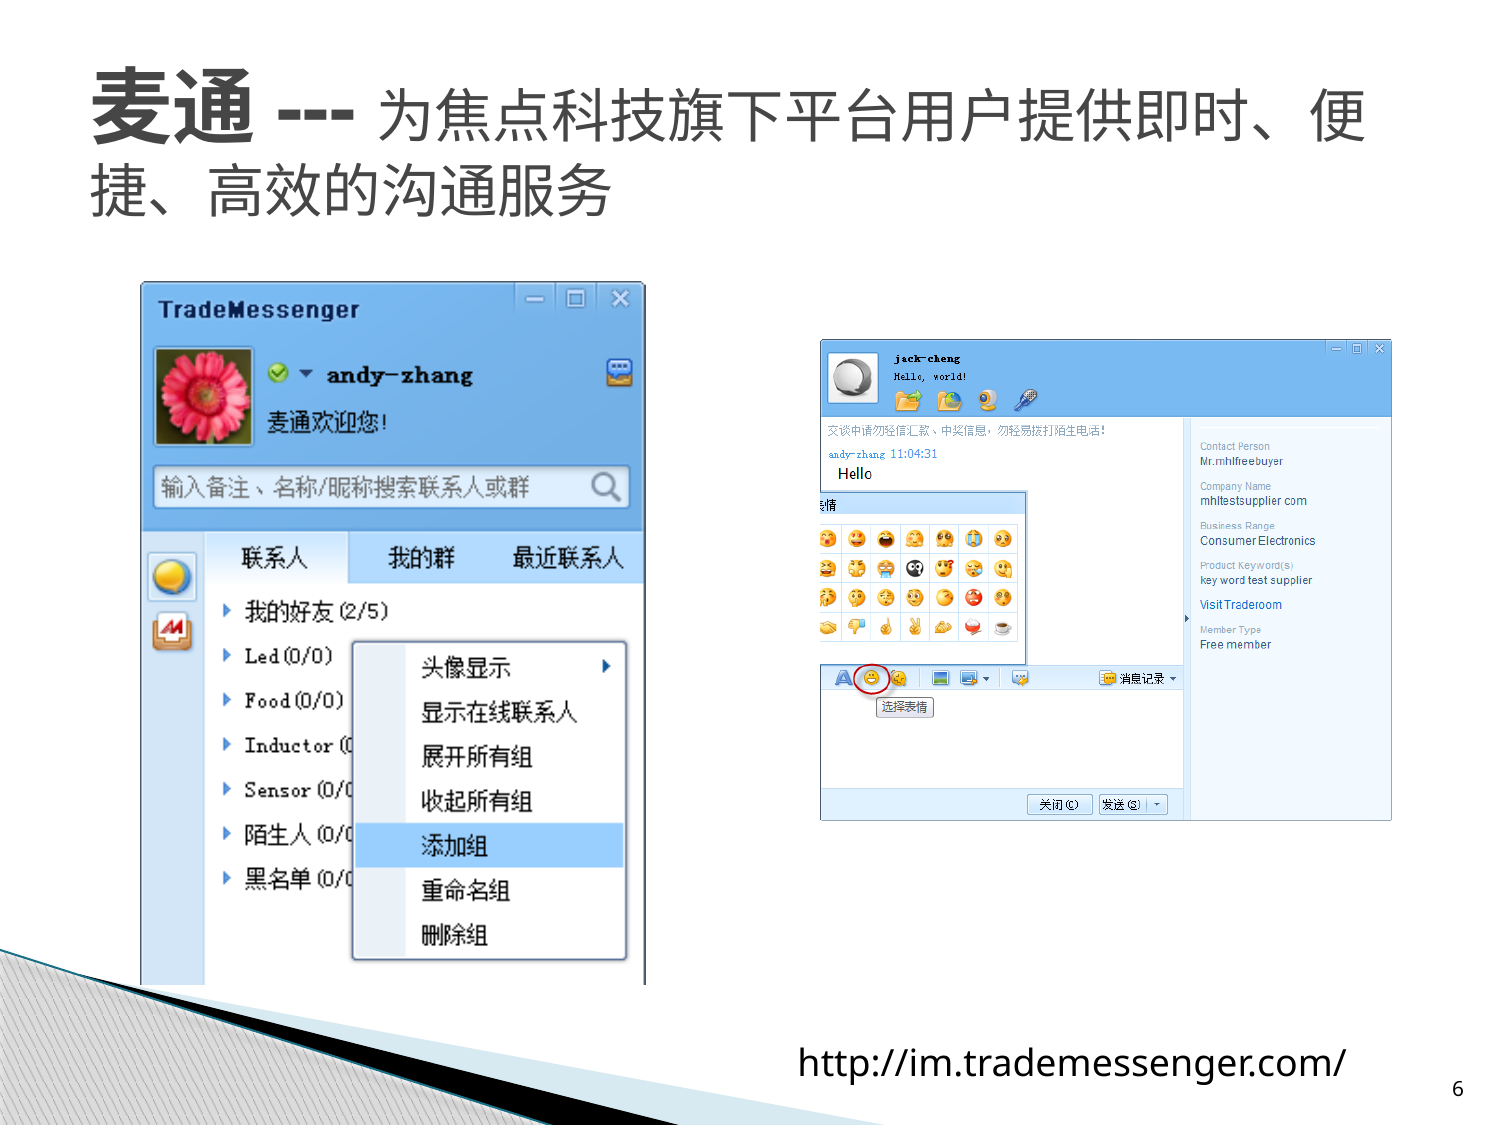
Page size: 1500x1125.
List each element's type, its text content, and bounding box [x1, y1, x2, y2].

slide_number 6 [1418, 1051, 1479, 1112]
title 麦通---为焦点科技旗下平台用户提供即时、便捷、高效的沟通服务 [75, 45, 1425, 233]
text_box http://im.trademessenger.com/ [782, 1031, 1363, 1091]
picture [140, 280, 646, 985]
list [820, 339, 1392, 821]
